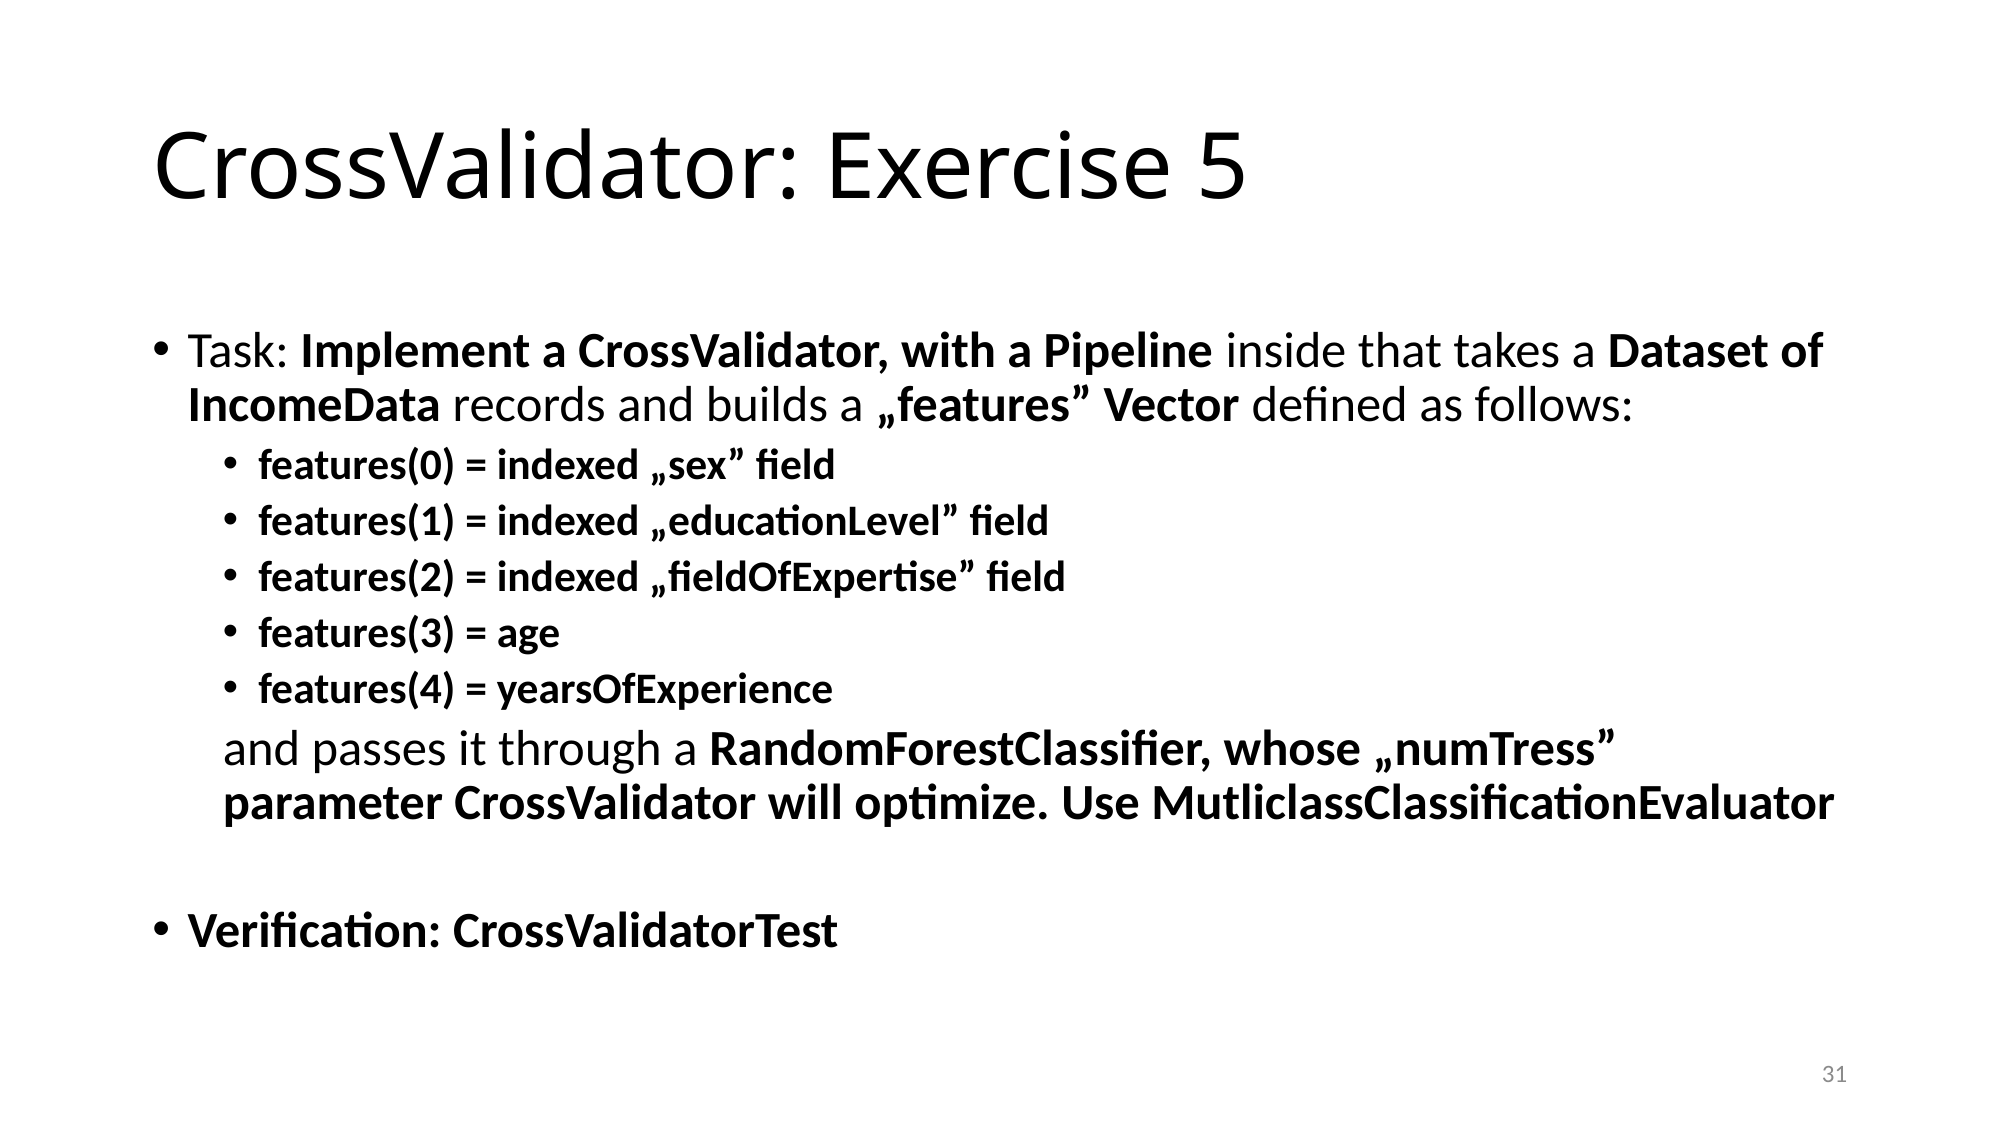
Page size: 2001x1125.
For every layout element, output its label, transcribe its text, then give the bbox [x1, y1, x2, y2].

slide_number 31 [1412, 1042, 1863, 1103]
list Task: Implement a CrossValidator, with a Pipeline inside that takes a Dataset of IncomeData records and builds a „features” Vector defined as follows: features(0) = indexed „sex” field features(1) = indexed „educationLevel” field features(2) = indexed „fieldOfExpertise” field features(3) = age features(4) = yearsOfExperience and passes it through a RandomForestClassifier, whose „numTress” parameter CrossValidator will optimize. Use MutliclassClassificationEvaluator Verification: CrossValidatorTest [137, 237, 1863, 1014]
title CrossValidator: Exercise 5 [137, 59, 1863, 237]
